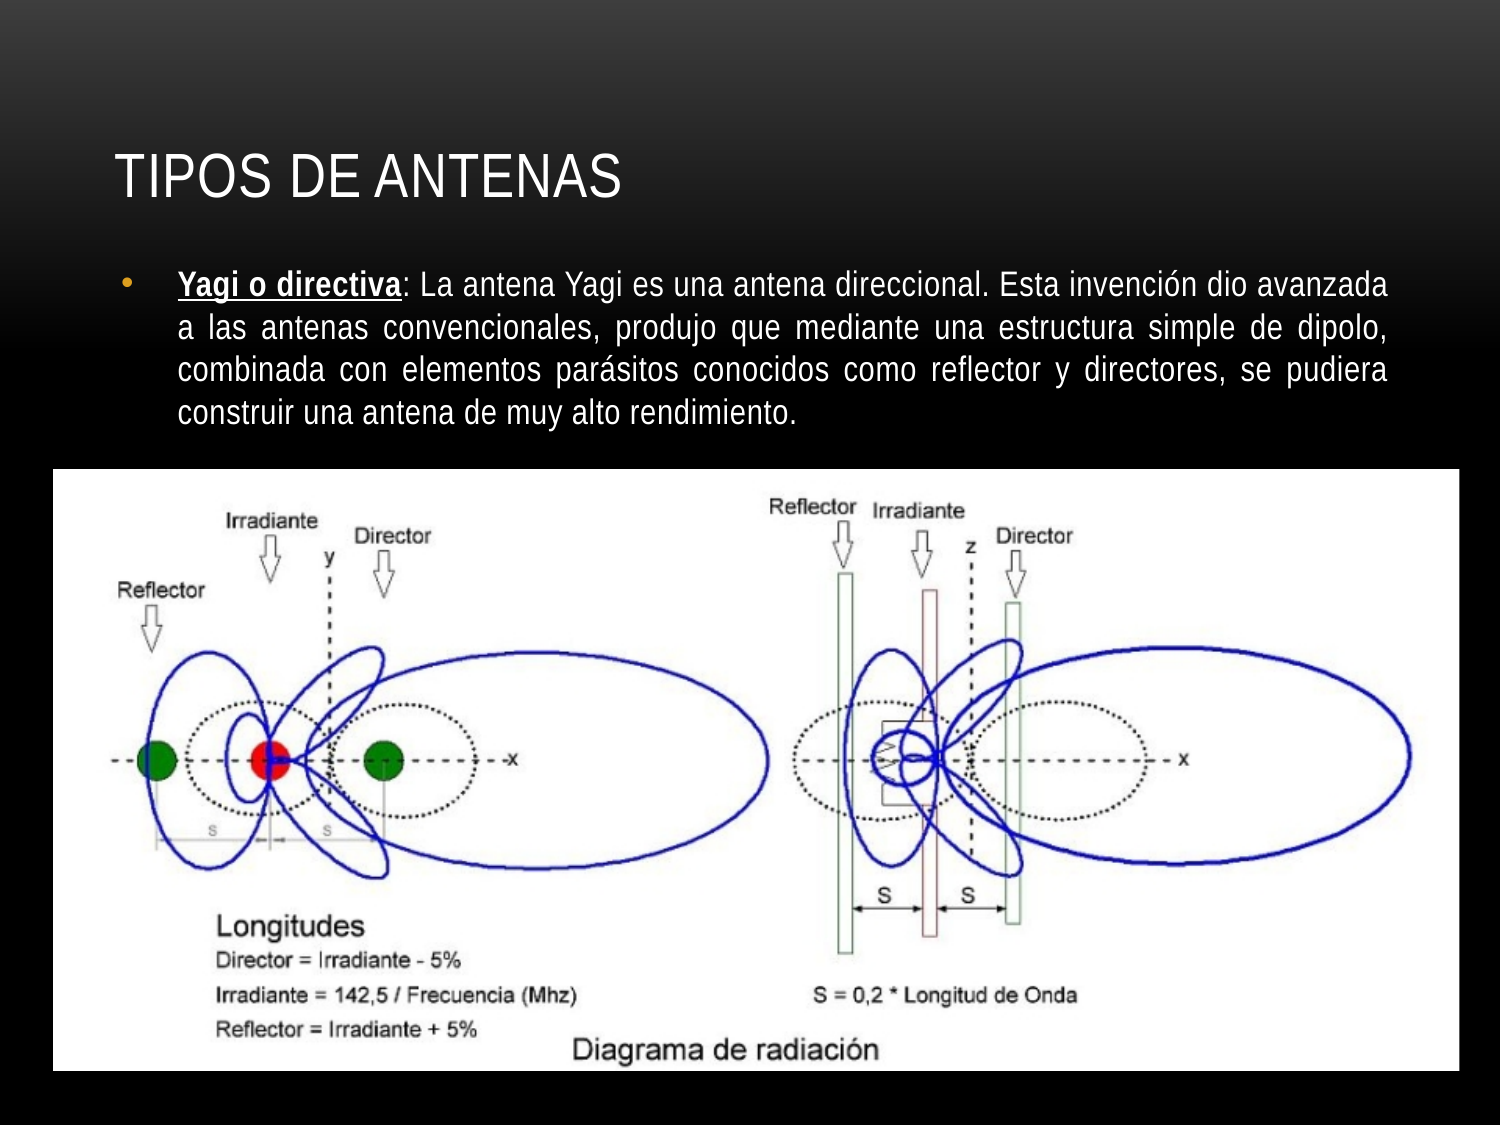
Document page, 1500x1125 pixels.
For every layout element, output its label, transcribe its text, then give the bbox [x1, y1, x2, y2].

title Tipos de Antenas [99, 113, 1400, 218]
picture [0, 0, 1500, 1125]
list Yagi o directiva: La antena Yagi es una antena direccional. Esta invención dio avanzada a las antenas convencionales, produjo que mediante una estructura simple de dipolo, combinada con elementos parásitos conocidos como reflector y directores, se pudiera construir una antena de muy alto rendimiento. [106, 253, 1407, 468]
